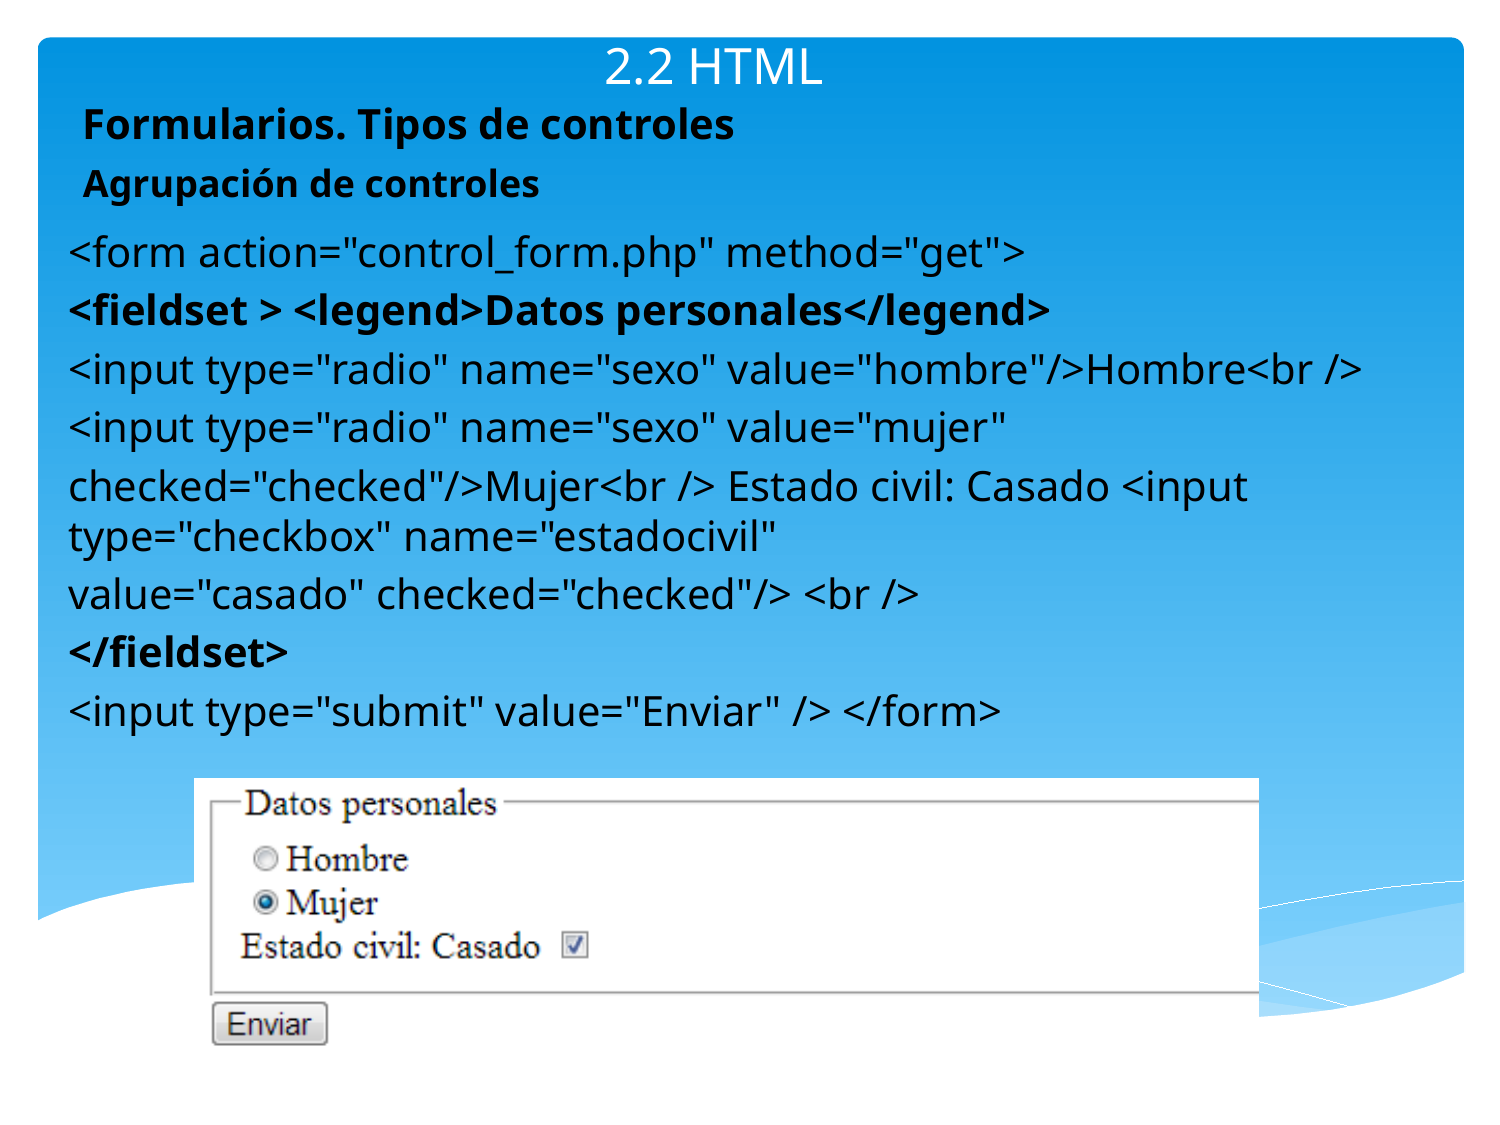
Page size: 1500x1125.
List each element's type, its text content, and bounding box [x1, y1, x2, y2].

picture [194, 778, 1259, 1075]
title 2.2 HTML [76, 19, 1352, 90]
subtitle Formularios. Tipos de controles Agrupación de controles <form action="control_form.php" method="get"> <fieldset > <legend>Datos personales</legend> <input type="radio" name="sexo" value="hombre"/>Hombre<br /> <input type="radio" name="sexo" value="mujer" checked="checked"/>Mujer<br /> Estado civil: Casado <input type="checkbox" name="estadocivil" value="casado" checked="checked"/> <br /> </fieldset> <input type="submit" value="Enviar" /> </form> [53, 90, 1400, 1059]
